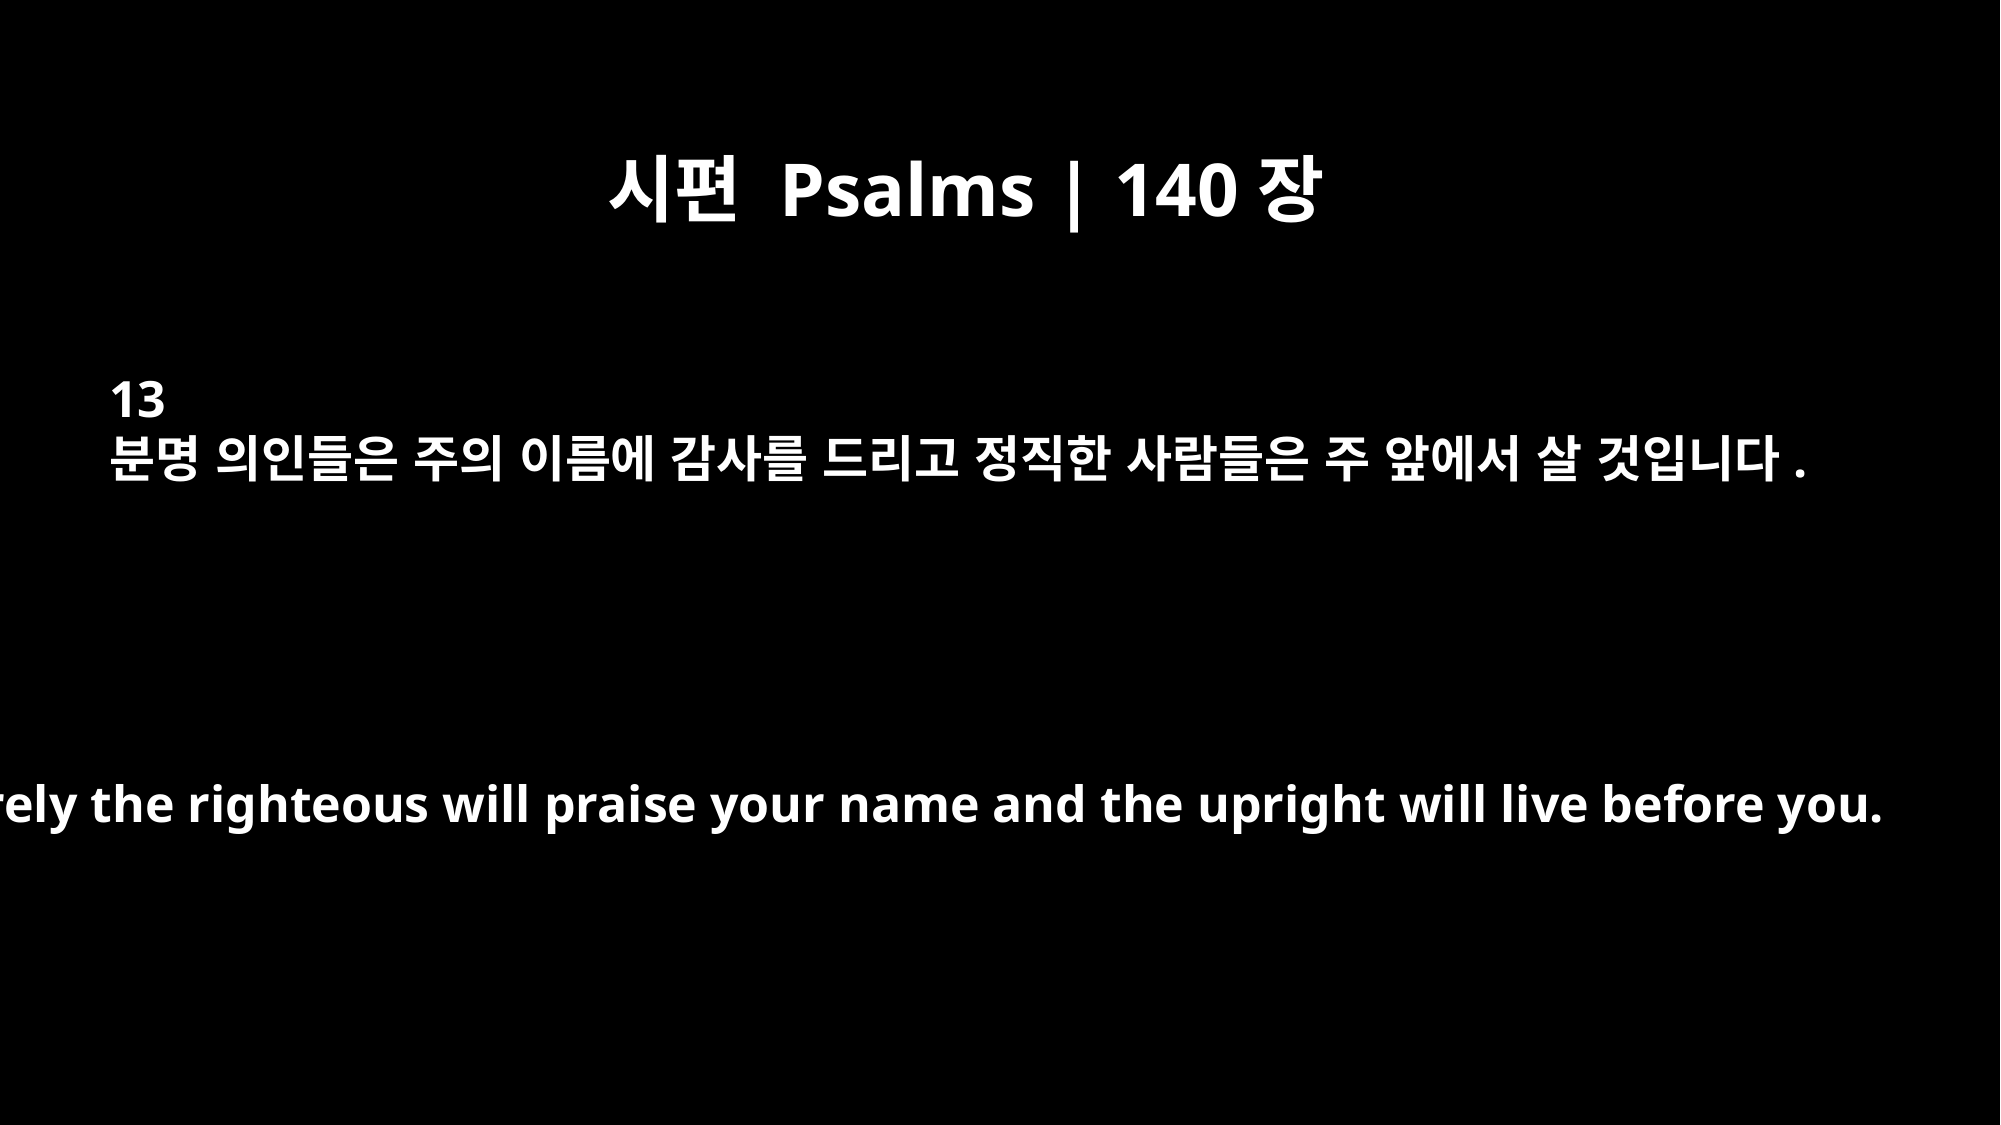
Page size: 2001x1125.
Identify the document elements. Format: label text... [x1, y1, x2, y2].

text_box Surely the righteous will praise your name and the upright will live before you. [0, 764, 1900, 840]
text_box 13 분명 의인들은 주의 이름에 감사를 드리고 정직한 사람들은 주 앞에서 살 것입니다. [94, 359, 1823, 495]
text_box 시편 Psalms | 140장 [592, 136, 1340, 239]
